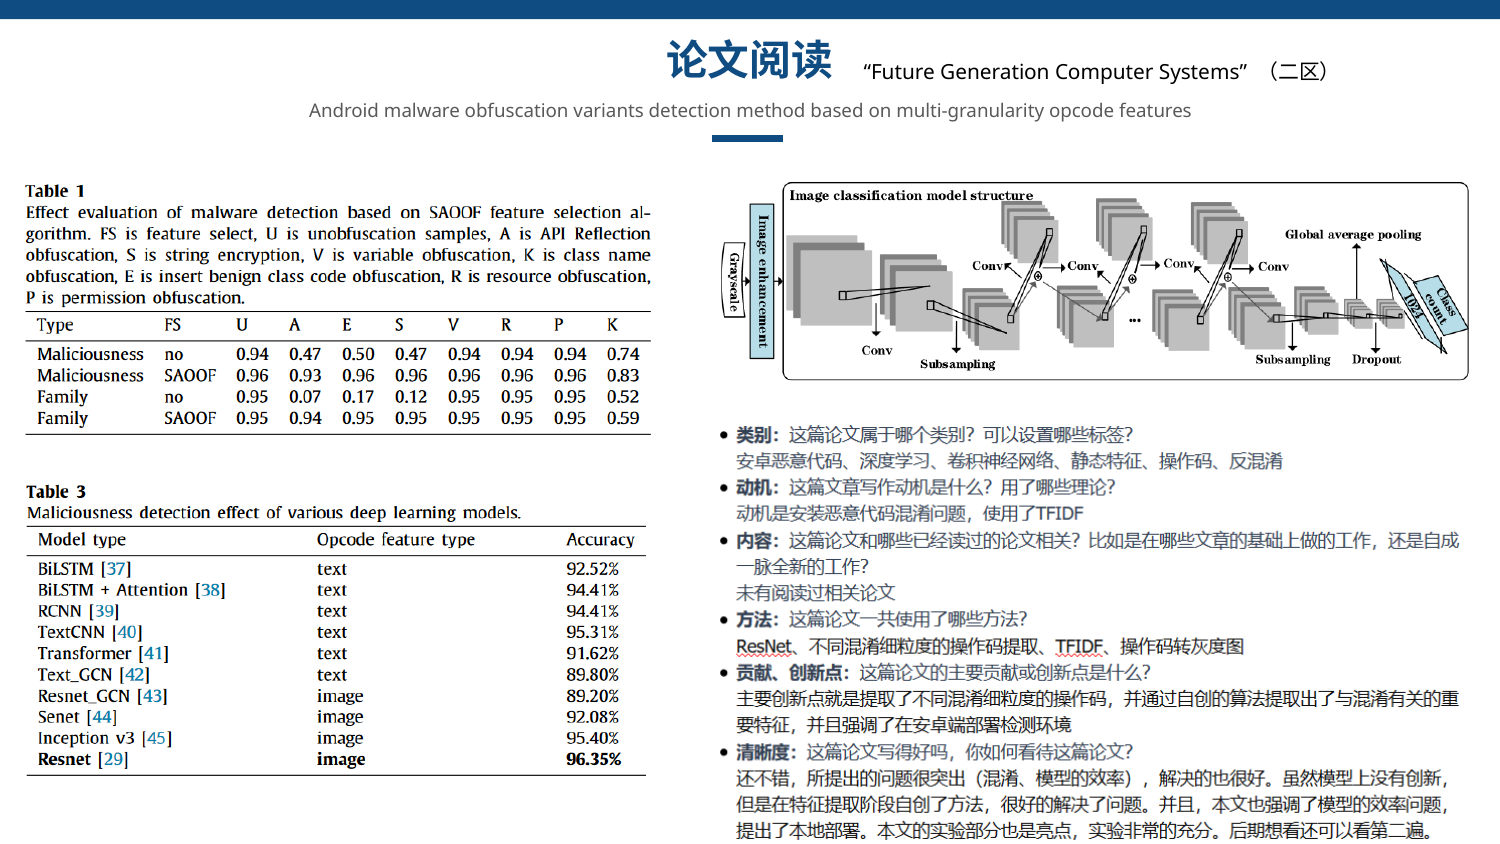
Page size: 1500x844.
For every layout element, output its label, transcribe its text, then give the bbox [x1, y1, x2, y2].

picture [20, 479, 652, 781]
picture [697, 421, 1474, 844]
text_box “Future Generation Computer Systems” （二区） [848, 51, 1500, 91]
picture [712, 175, 1474, 386]
picture [20, 175, 652, 439]
text_box Android malware obfuscation variants detection method based on multi-granularity opcode features [294, 91, 1206, 129]
text_box 论文阅读 [651, 25, 849, 91]
